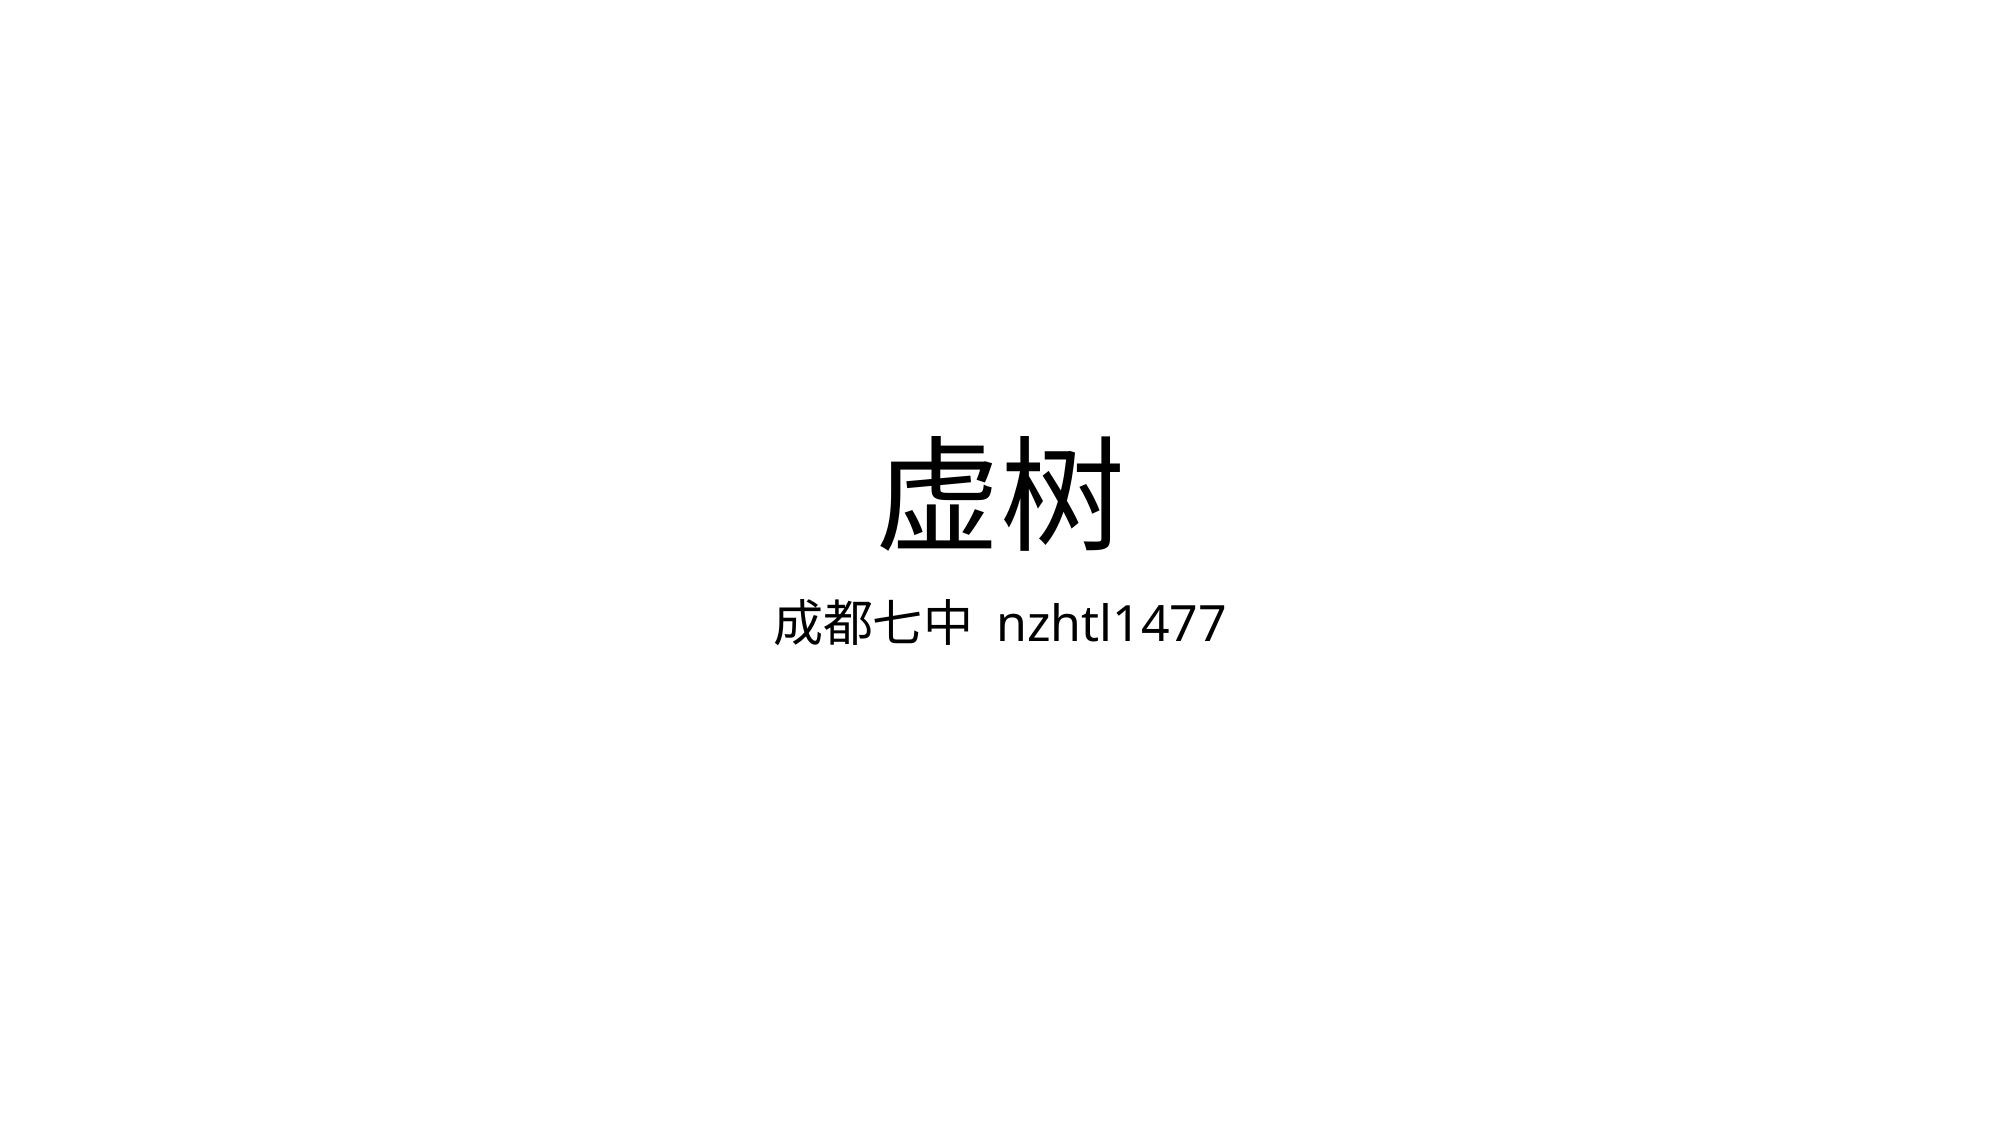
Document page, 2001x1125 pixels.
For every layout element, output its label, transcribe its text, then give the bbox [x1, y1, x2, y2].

subtitle 成都七中 nzhtl1477 [249, 590, 1750, 863]
title 虚树 [249, 184, 1750, 576]
